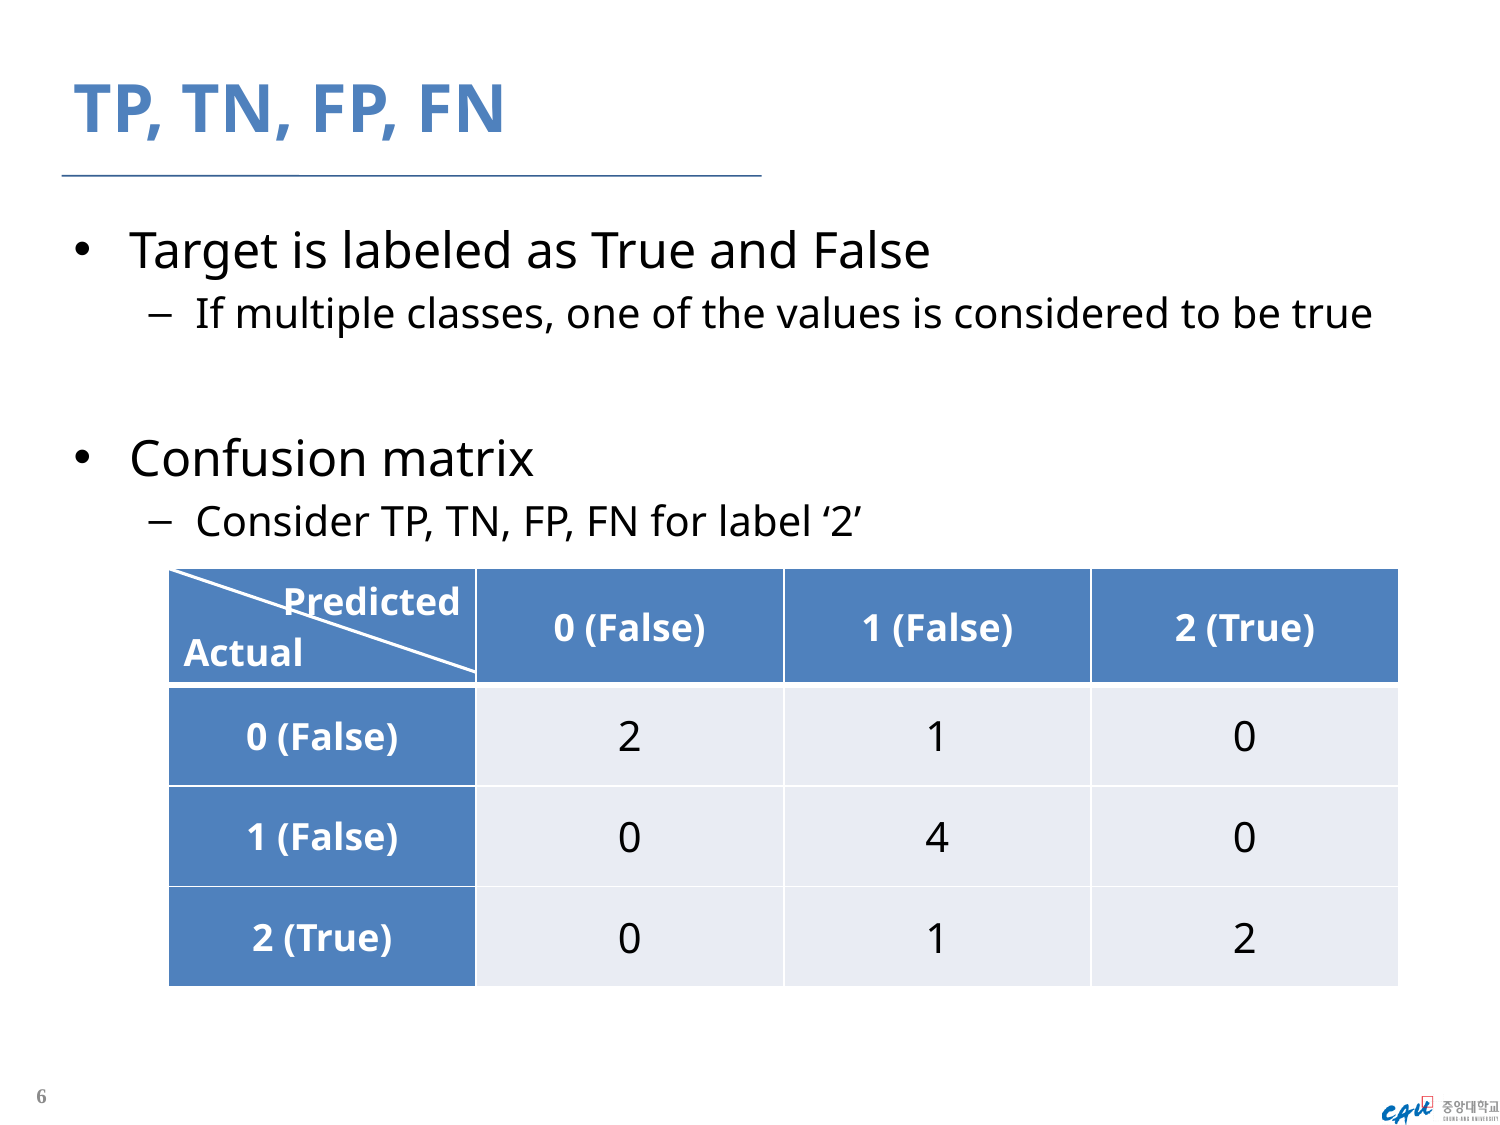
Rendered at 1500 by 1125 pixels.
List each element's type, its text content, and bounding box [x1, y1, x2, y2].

table_cell 2 [477, 688, 783, 785]
table_cell 2 (True) [169, 887, 475, 986]
table_cell 4 [785, 787, 1090, 886]
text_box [168, 568, 477, 673]
table_cell 0 [477, 887, 783, 986]
table_cell 1 [785, 688, 1090, 785]
slide_number 6 [0, 1065, 62, 1125]
table_cell 0 [1092, 688, 1398, 785]
table_cell 0 [1092, 787, 1398, 886]
table_header 1 (False) [785, 569, 1090, 682]
title TP, TN, FP, FN [58, 46, 1442, 164]
table_cell 1 [785, 887, 1090, 986]
table_header 2 (True) [1092, 569, 1398, 682]
table_cell 0 [477, 787, 783, 886]
table_cell 2 [1092, 887, 1398, 986]
picture [1382, 1094, 1500, 1125]
list Target is labeled as True and False If multiple classes, one of the values is considered to be true Confusion matrix Consider TP, TN, FP, FN for label ‘2’ [58, 210, 1442, 1043]
table_cell 1 (False) [169, 787, 475, 886]
table_cell 0 (False) [169, 688, 475, 785]
table_header 0 (False) [477, 569, 783, 682]
